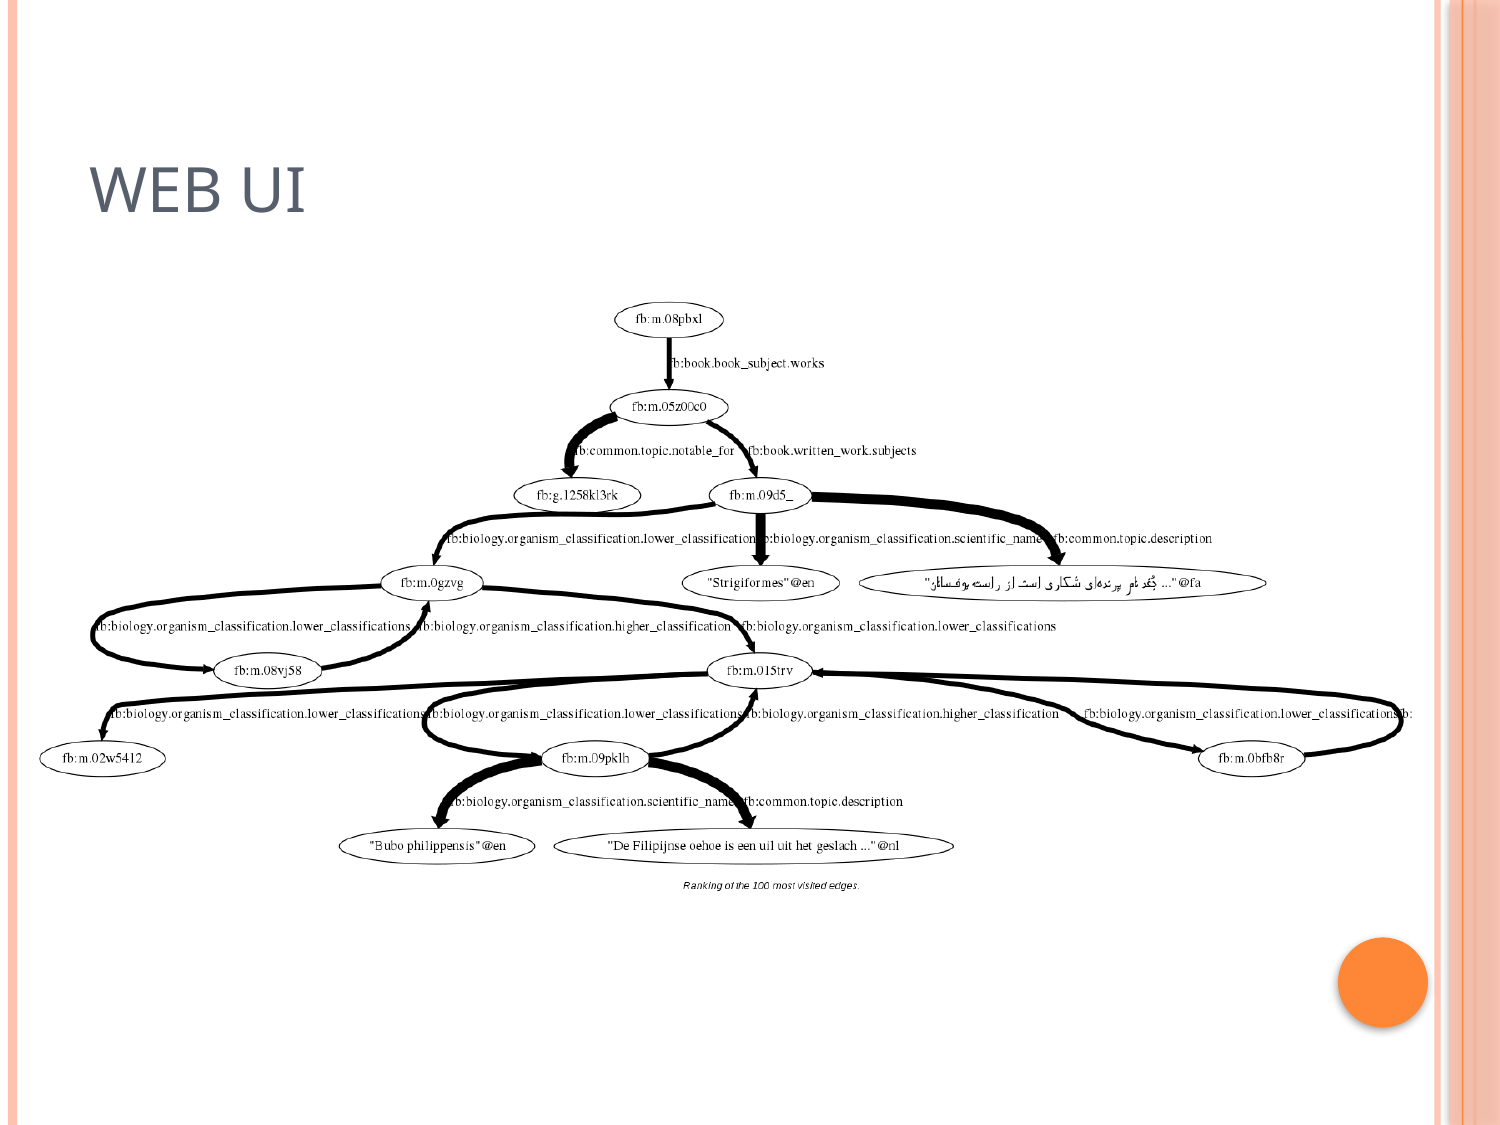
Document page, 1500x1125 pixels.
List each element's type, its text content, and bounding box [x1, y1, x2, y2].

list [29, 291, 1412, 894]
title Web UI [75, 45, 1300, 233]
